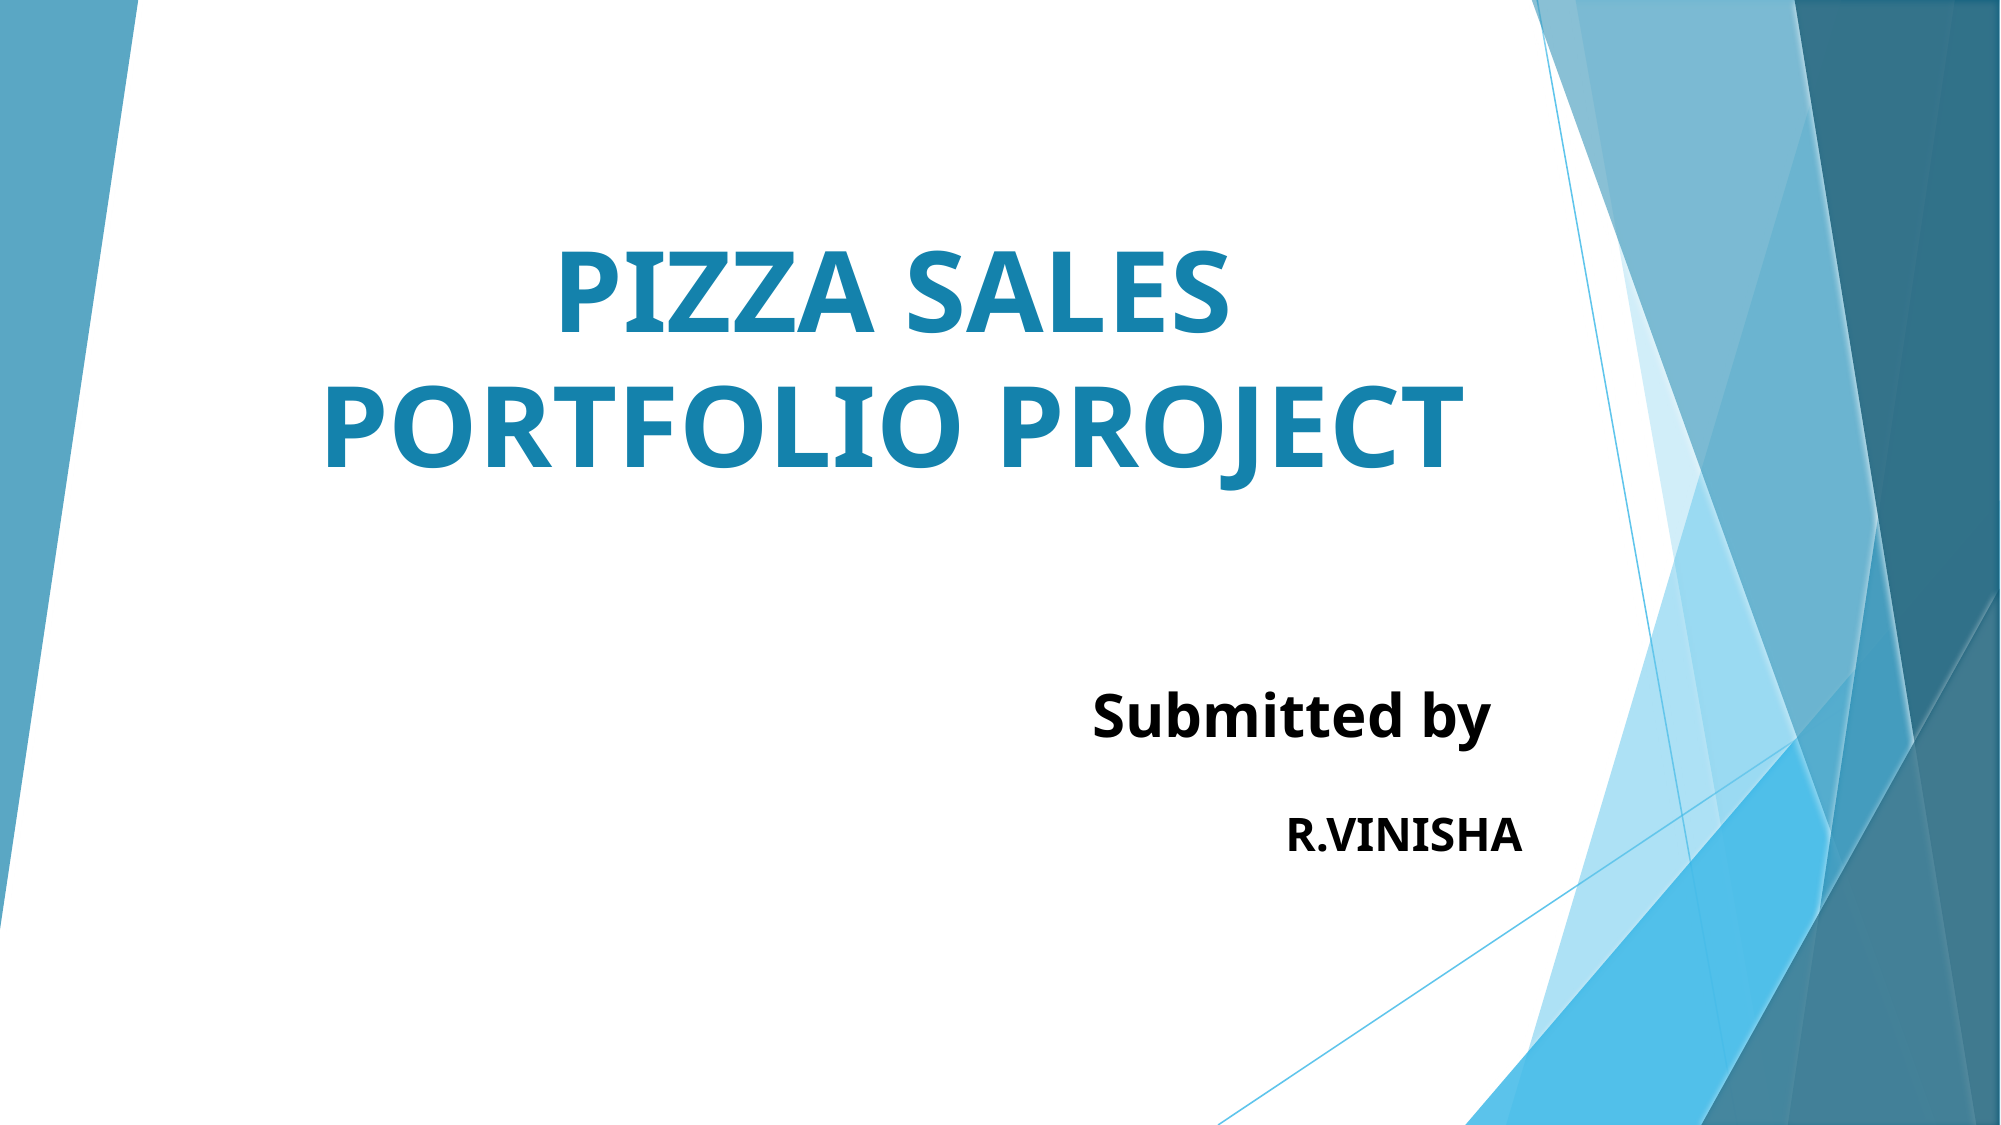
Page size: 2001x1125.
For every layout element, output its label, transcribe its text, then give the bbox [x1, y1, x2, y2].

title PIZZA SALES PORTFOLIO PROJECT [209, 227, 1576, 498]
subtitle Submitted by R.VINISHA [249, 590, 1538, 941]
